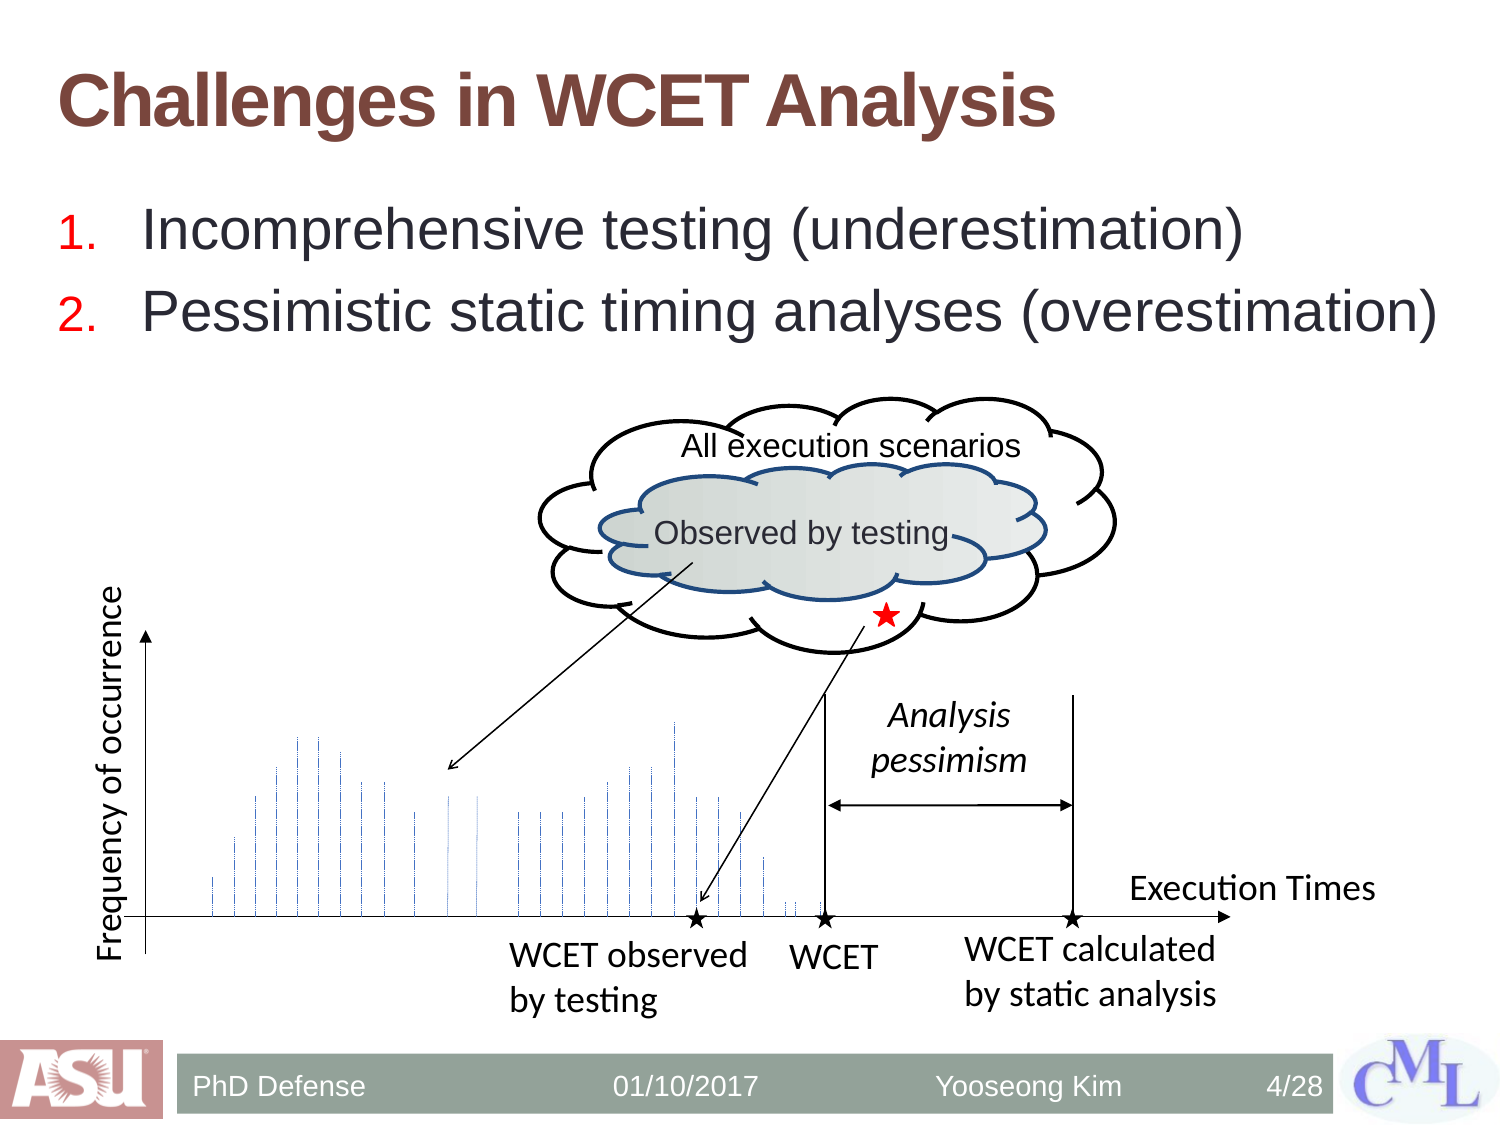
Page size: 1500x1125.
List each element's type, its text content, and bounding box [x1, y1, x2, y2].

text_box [447, 562, 693, 770]
list Incomprehensive testing (underestimation) Pessimistic static timing analyses (overestimation) [42, 184, 1469, 1029]
text_box WCET [791, 925, 908, 985]
text_box [639, 464, 1046, 601]
text_box [873, 602, 900, 627]
text_box WCET calculated by static analysis [949, 916, 1255, 1022]
text_box Analysis pessimism [872, 682, 1061, 788]
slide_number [177, 1056, 781, 1114]
text_box WCET observed by testing [494, 925, 791, 1027]
footer Yooseong Kim [801, 1056, 1138, 1114]
text_box [599, 509, 634, 559]
text_box Execution Times [1114, 855, 1398, 915]
text_box [539, 398, 1115, 648]
text_box Frequency of occurrence [76, 553, 137, 978]
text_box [699, 625, 865, 903]
text_box All execution scenarios [657, 416, 741, 428]
title Challenges in WCET Analysis [42, 27, 1469, 166]
text_box Observed by testing [634, 504, 969, 559]
